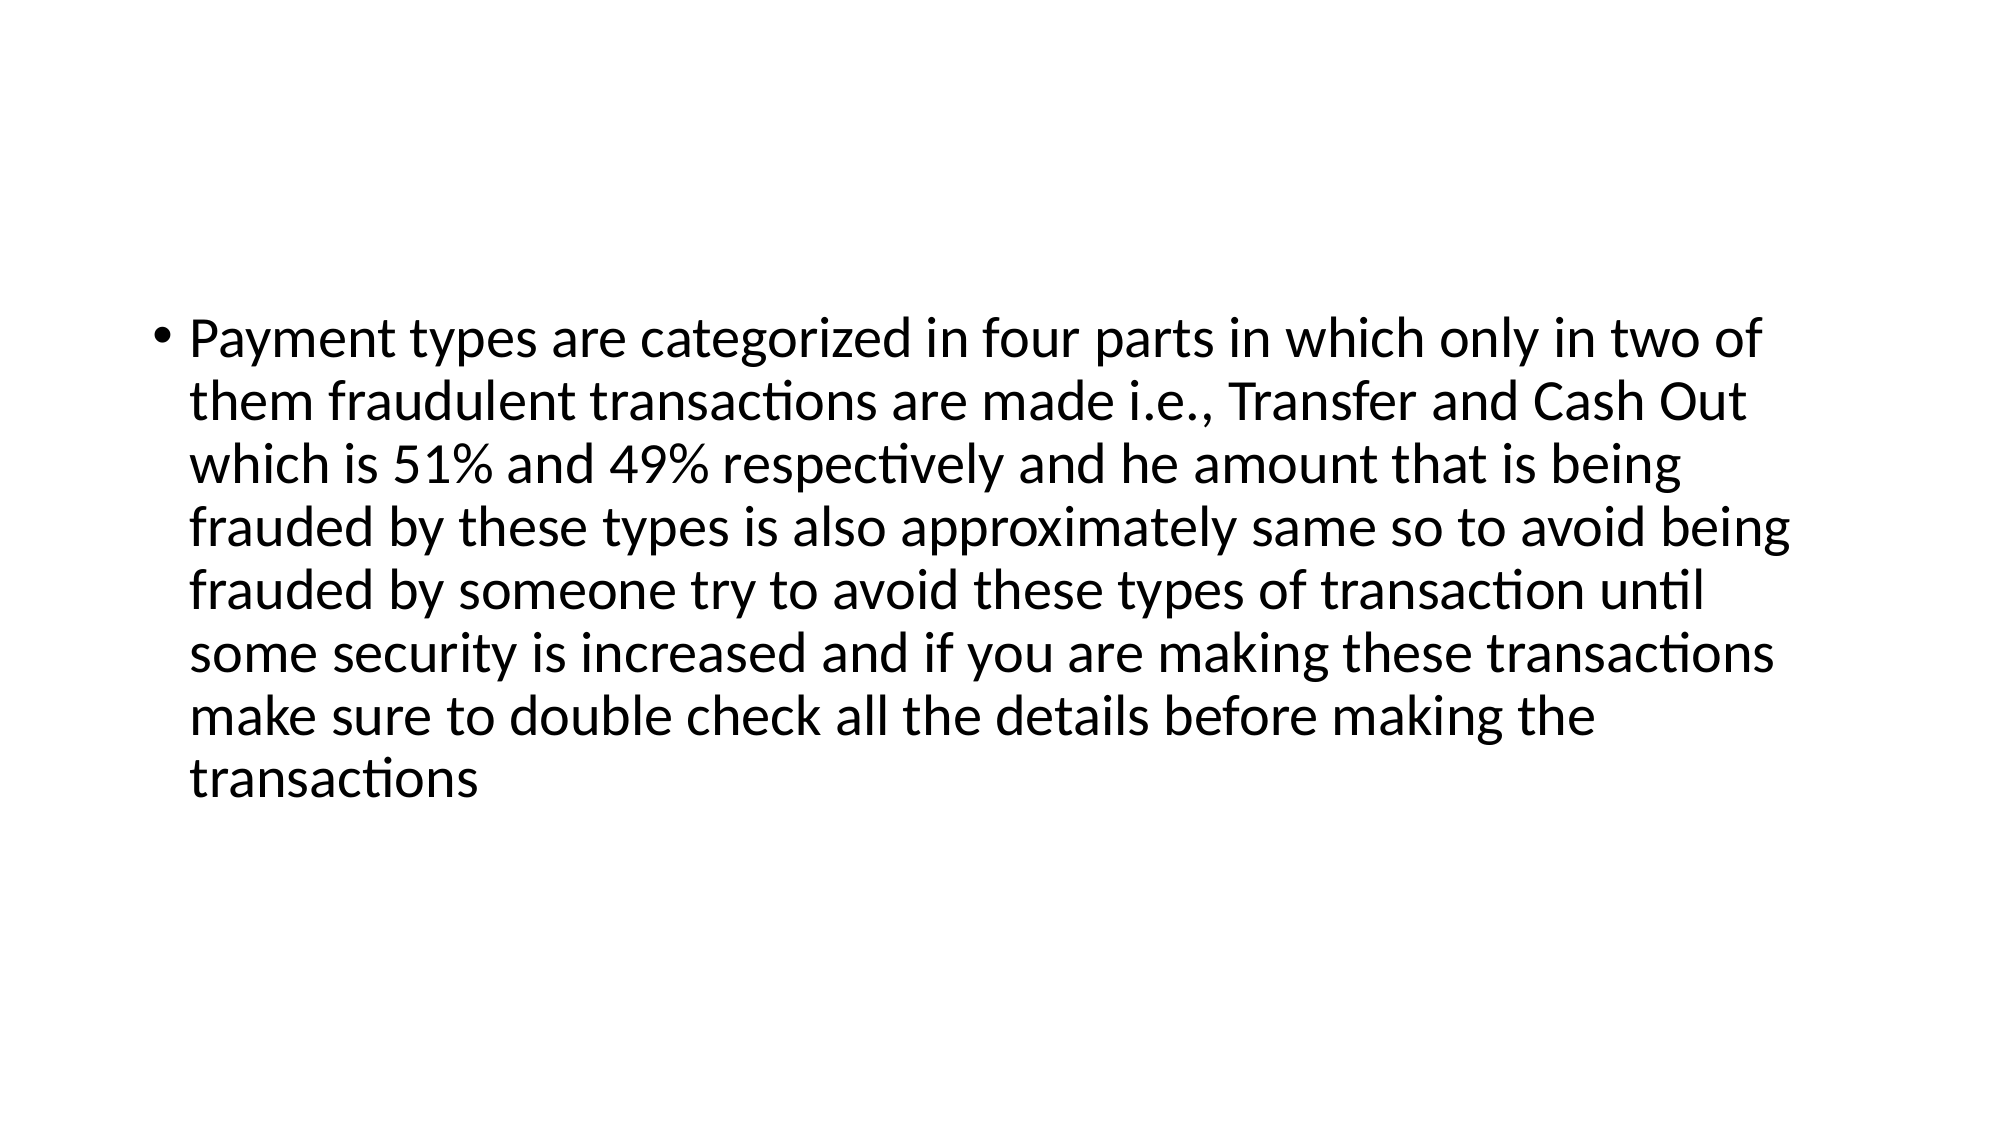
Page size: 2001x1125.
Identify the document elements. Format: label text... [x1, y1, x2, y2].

list Payment types are categorized in four parts in which only in two of them fraudulent transactions are made i.e., Transfer and Cash Out which is 51% and 49% respectively and he amount that is being frauded by these types is also approximately same so to avoid being frauded by someone try to avoid these types of transaction until some security is increased and if you are making these transactions make sure to double check all the details before making the transactions [137, 299, 1863, 1014]
